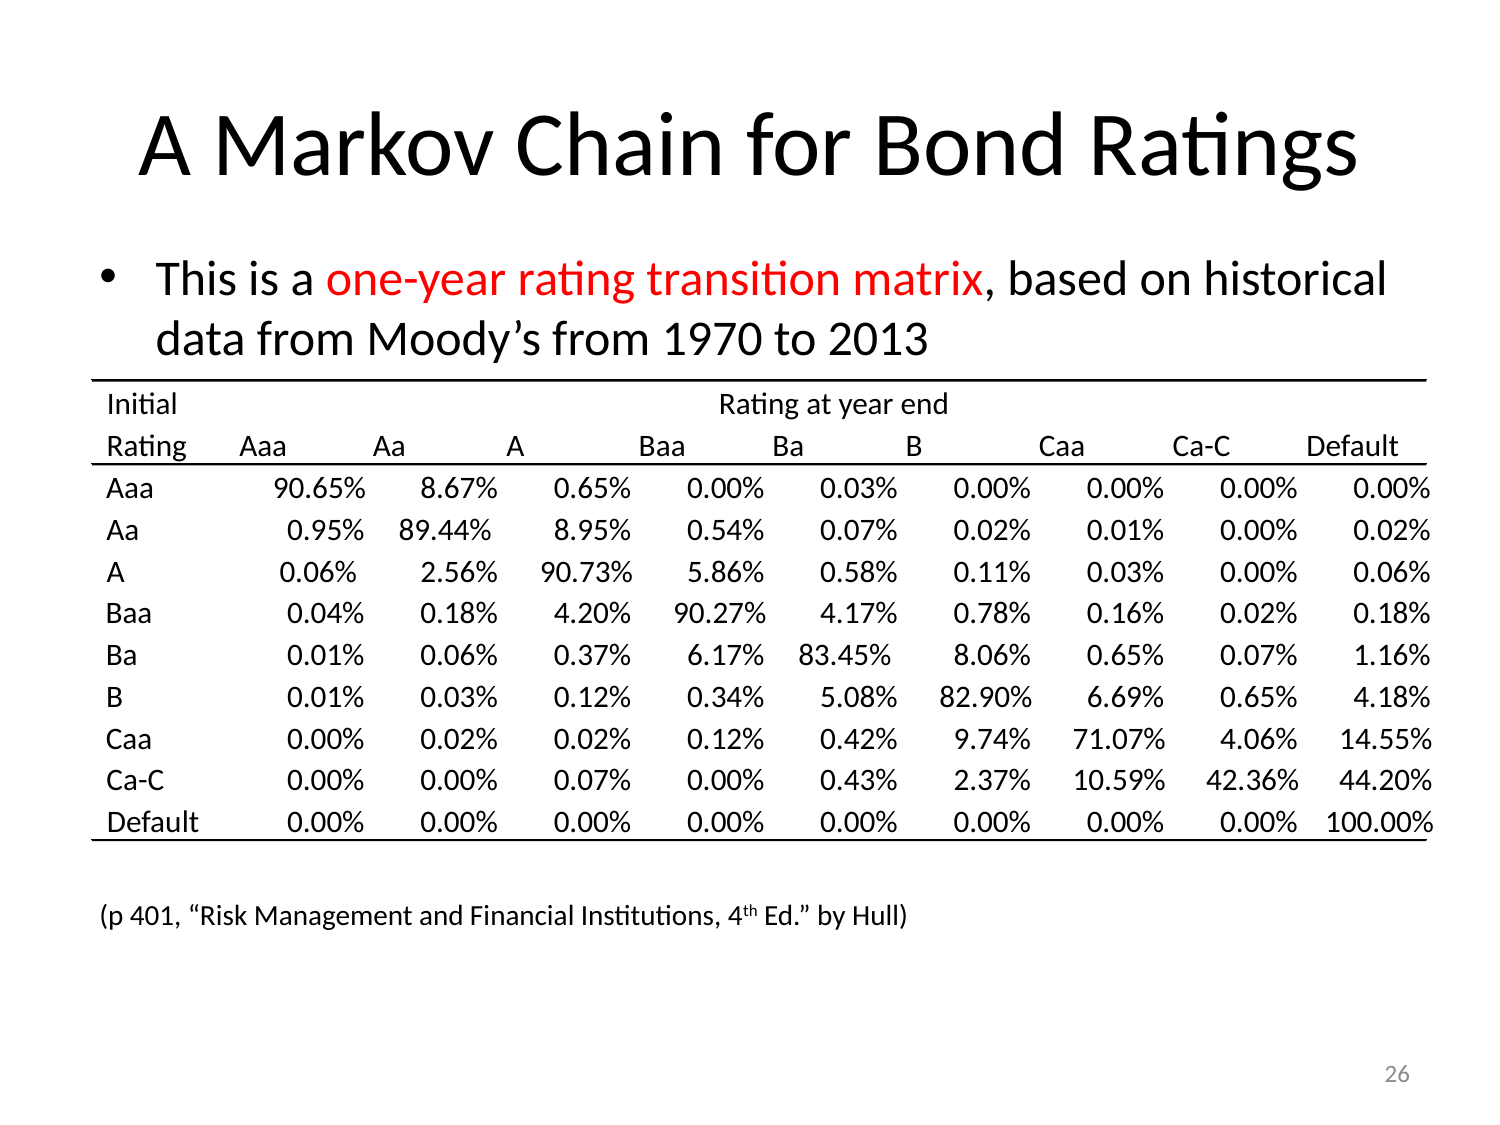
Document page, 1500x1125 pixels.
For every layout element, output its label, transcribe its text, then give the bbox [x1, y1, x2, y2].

title A Markov Chain for Bond Ratings [75, 45, 1425, 233]
list This is a one-year rating transition matrix, based on historical data from Moody’s from 1970 to 2013 (p 401, “Risk Management and Financial Institutions, 4th Ed.” by Hull) [84, 894, 1435, 981]
slide_number 26 [1074, 1042, 1425, 1103]
list This is a one-year rating transition matrix, based on historical data from Moody’s from 1970 to 2013 (p 401, “Risk Management and Financial Institutions, 4th Ed.” by Hull) [84, 237, 1435, 337]
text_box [0, 337, 1500, 884]
